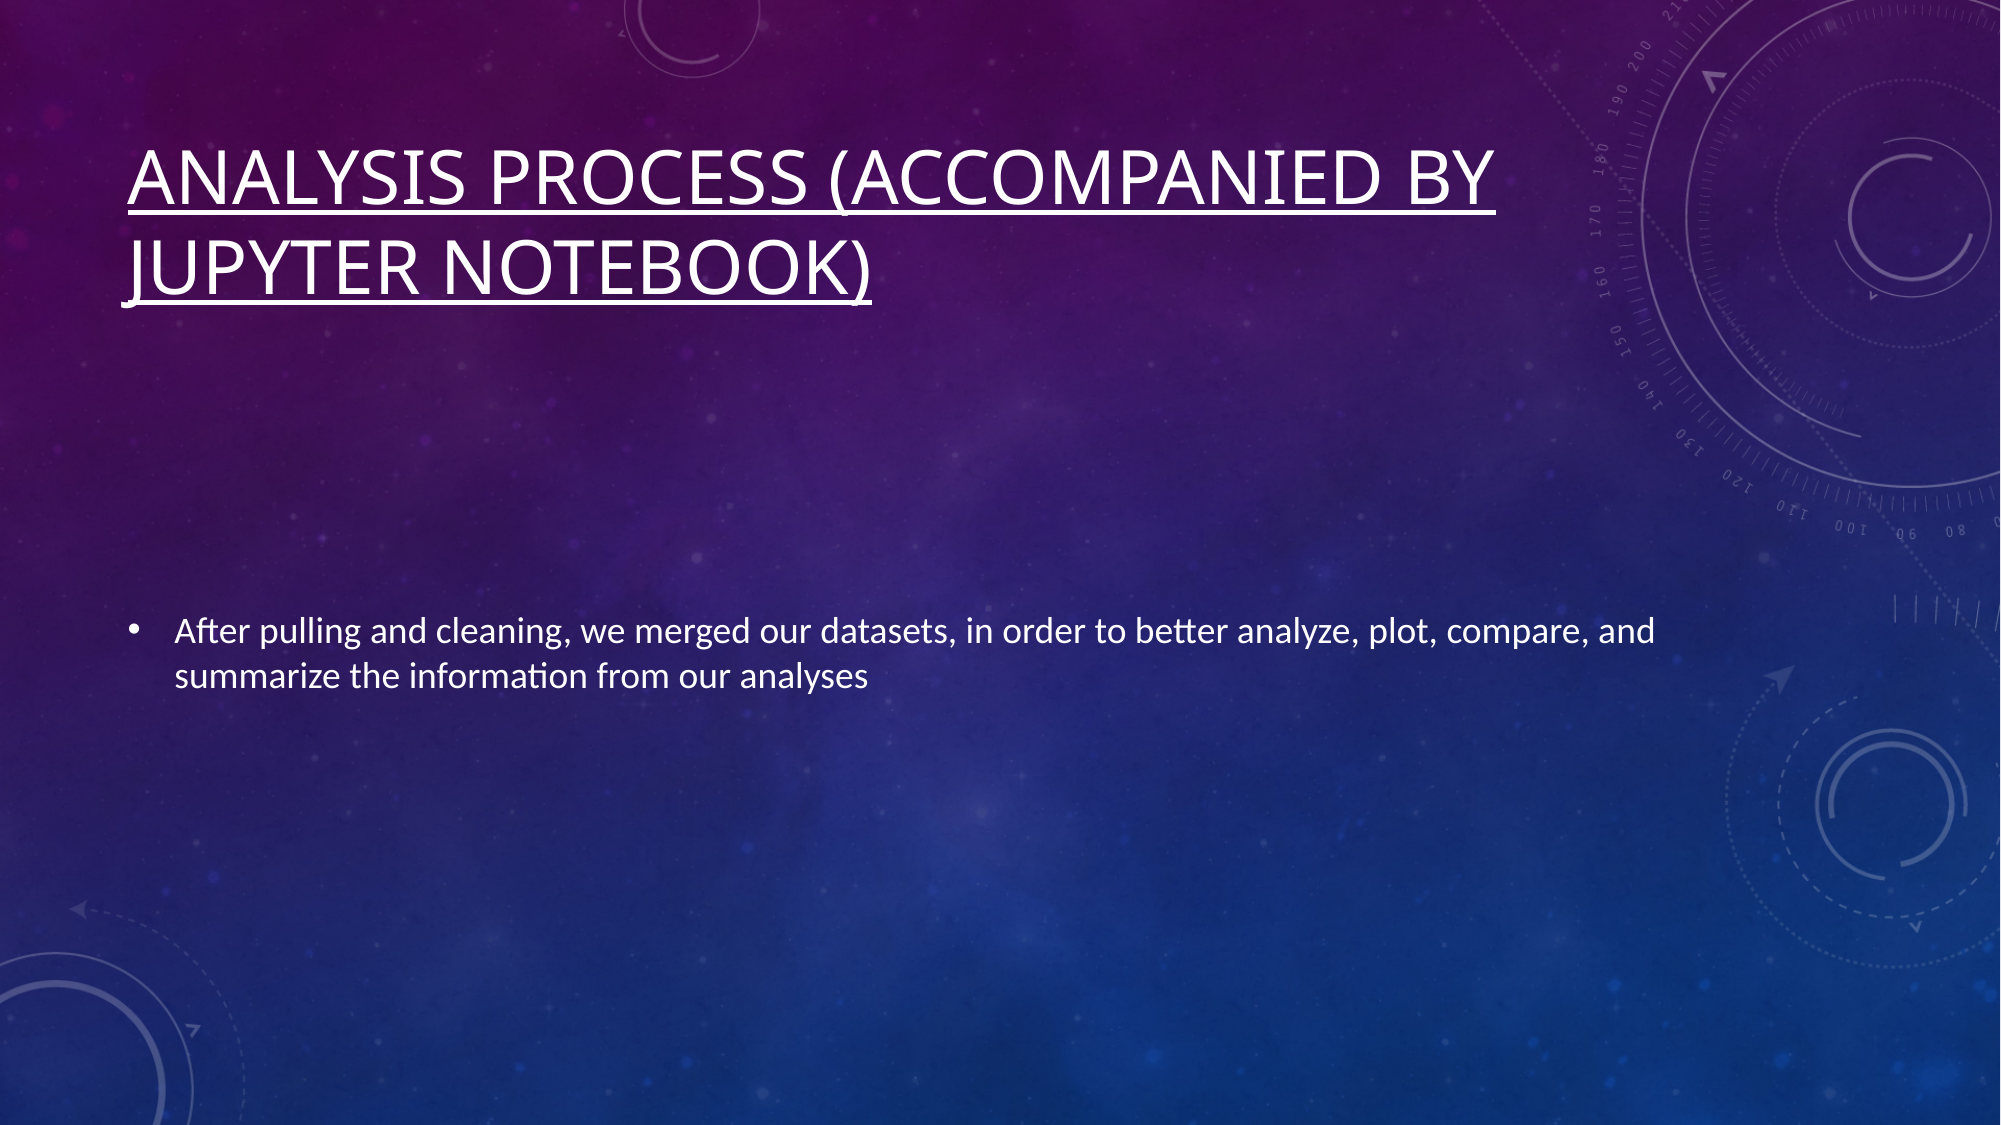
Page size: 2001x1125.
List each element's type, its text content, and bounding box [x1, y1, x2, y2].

list After pulling and cleaning, we merged our datasets, in order to better analyze, plot, compare, and summarize the information from our analyses [112, 351, 1775, 950]
picture [0, 0, 2001, 1125]
title Analysis process (accompanied by Jupyter Notebook) [112, 99, 1775, 339]
